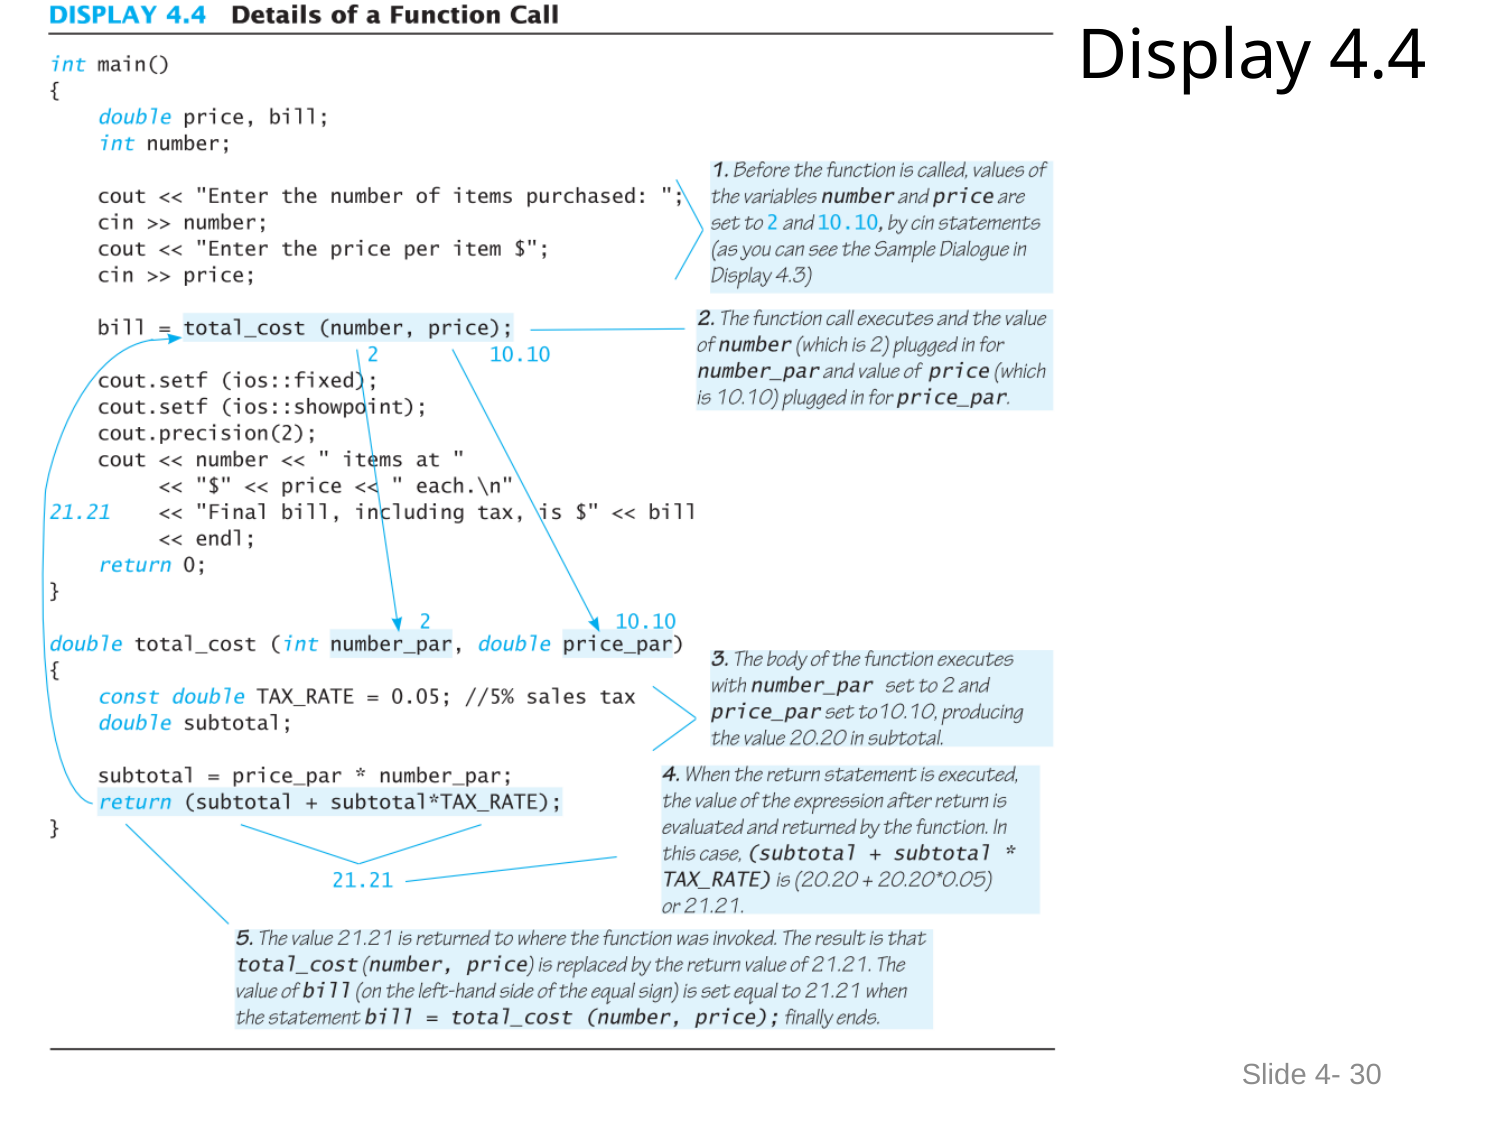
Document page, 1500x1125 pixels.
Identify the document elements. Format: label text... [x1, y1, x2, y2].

slide_number Slide 4- 30 [1059, 1042, 1397, 1103]
title Display 4.4 [1063, 0, 1500, 138]
picture [27, 0, 1063, 1057]
